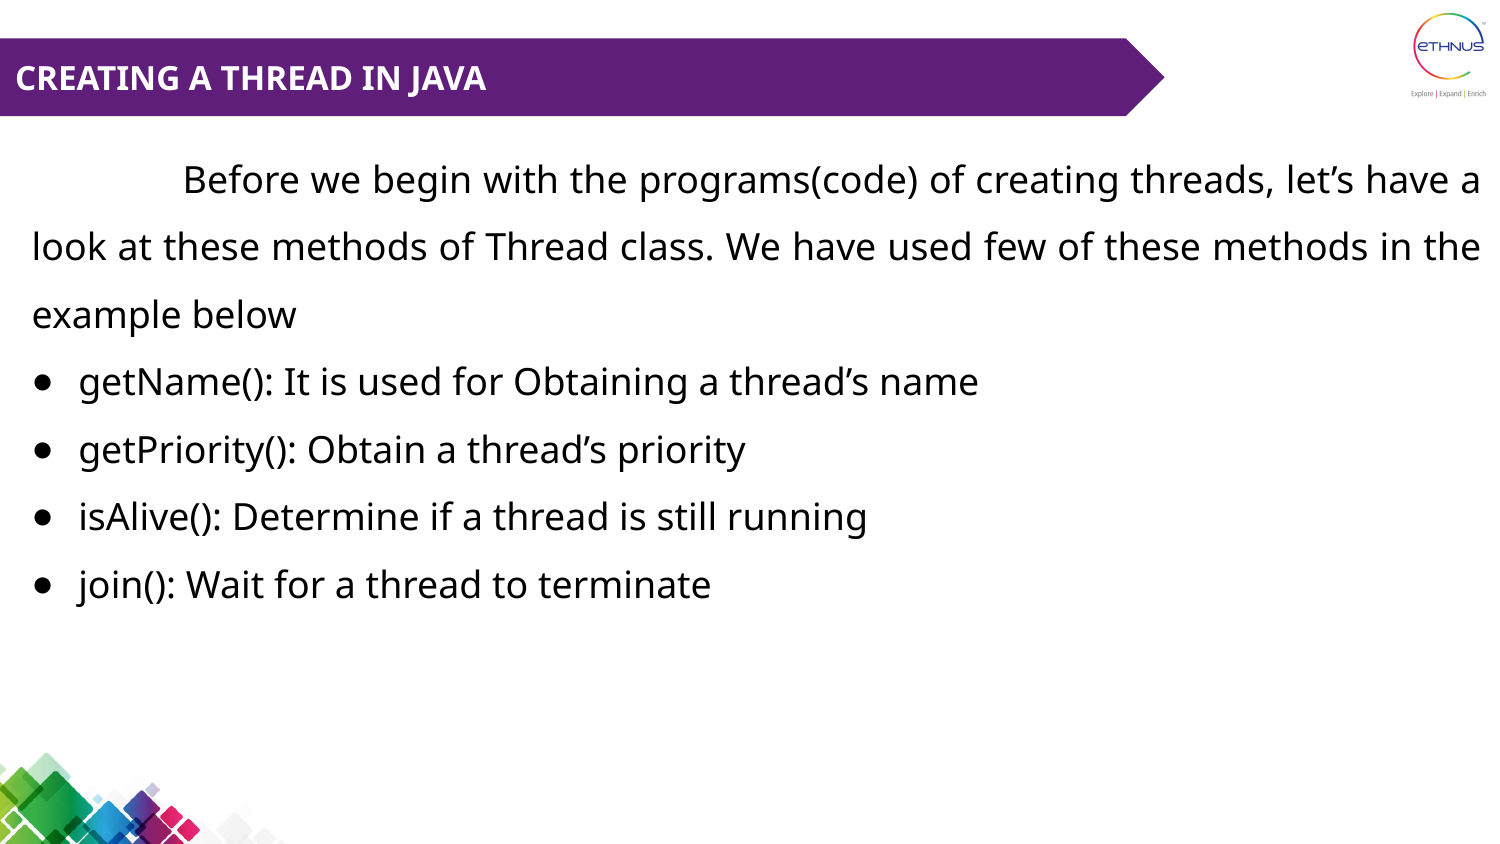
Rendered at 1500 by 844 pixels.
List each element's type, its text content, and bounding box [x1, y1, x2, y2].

text_box Before we begin with the programs(code) of creating threads, let’s have a look at these methods of Thread class. We have used few of these methods in the example below getName(): It is used for Obtaining a thread’s name getPriority(): Obtain a thread’s priority isAlive(): Determine if a thread is still running join(): Wait for a thread to terminate [0, 118, 1498, 722]
picture [1411, 12, 1491, 99]
text_box CREATING A THREAD IN JAVA [0, 38, 1165, 117]
picture [0, 744, 413, 844]
